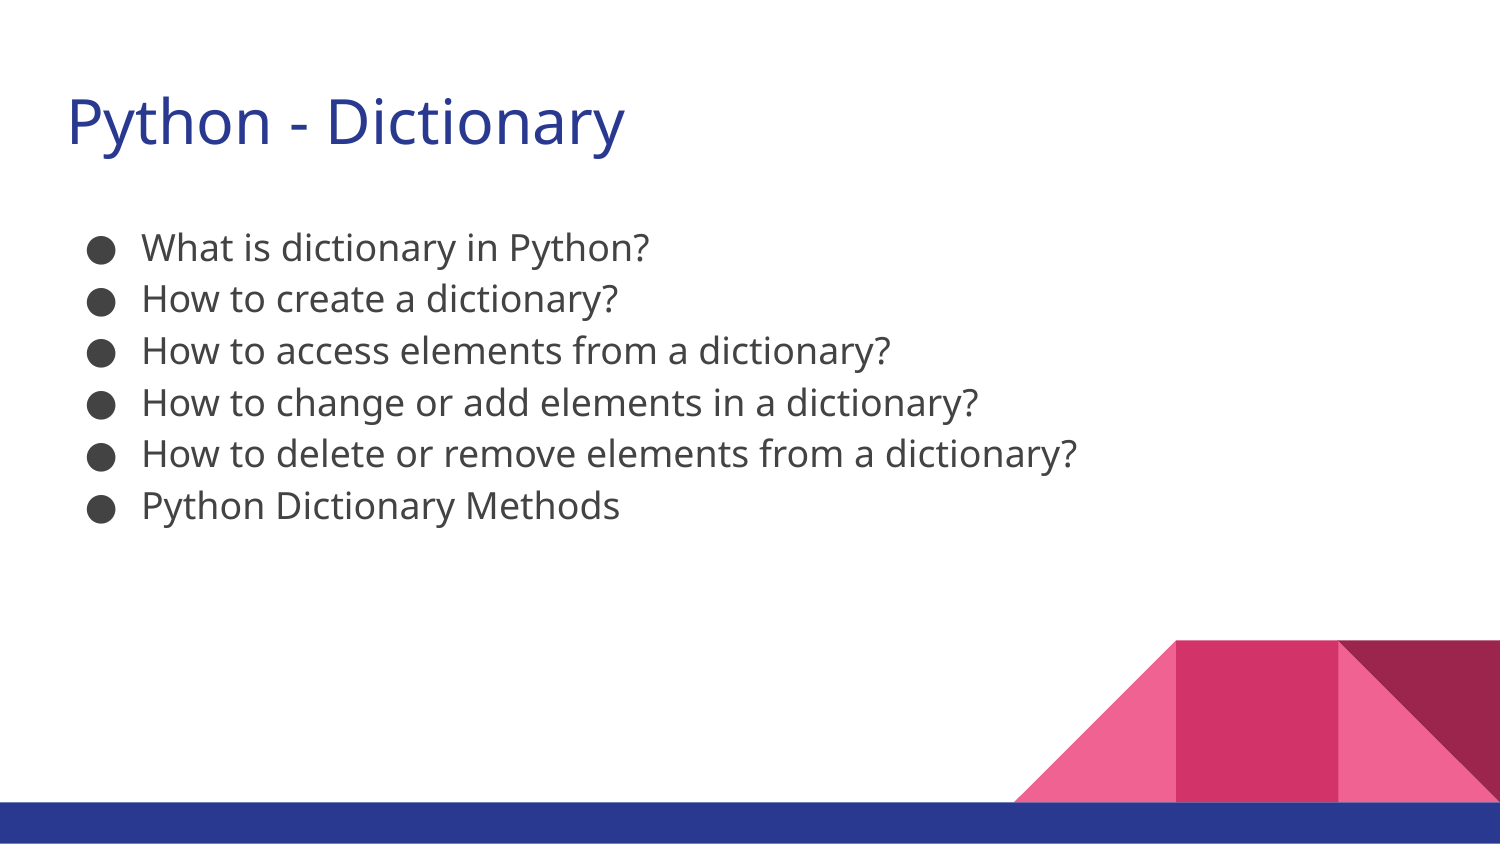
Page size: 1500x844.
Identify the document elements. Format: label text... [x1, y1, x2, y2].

list What is dictionary in Python? How to create a dictionary? How to access elements from a dictionary? How to change or add elements in a dictionary? How to delete or remove elements from a dictionary? Python Dictionary Methods [51, 201, 1449, 750]
title Python - Dictionary [51, 67, 1449, 167]
